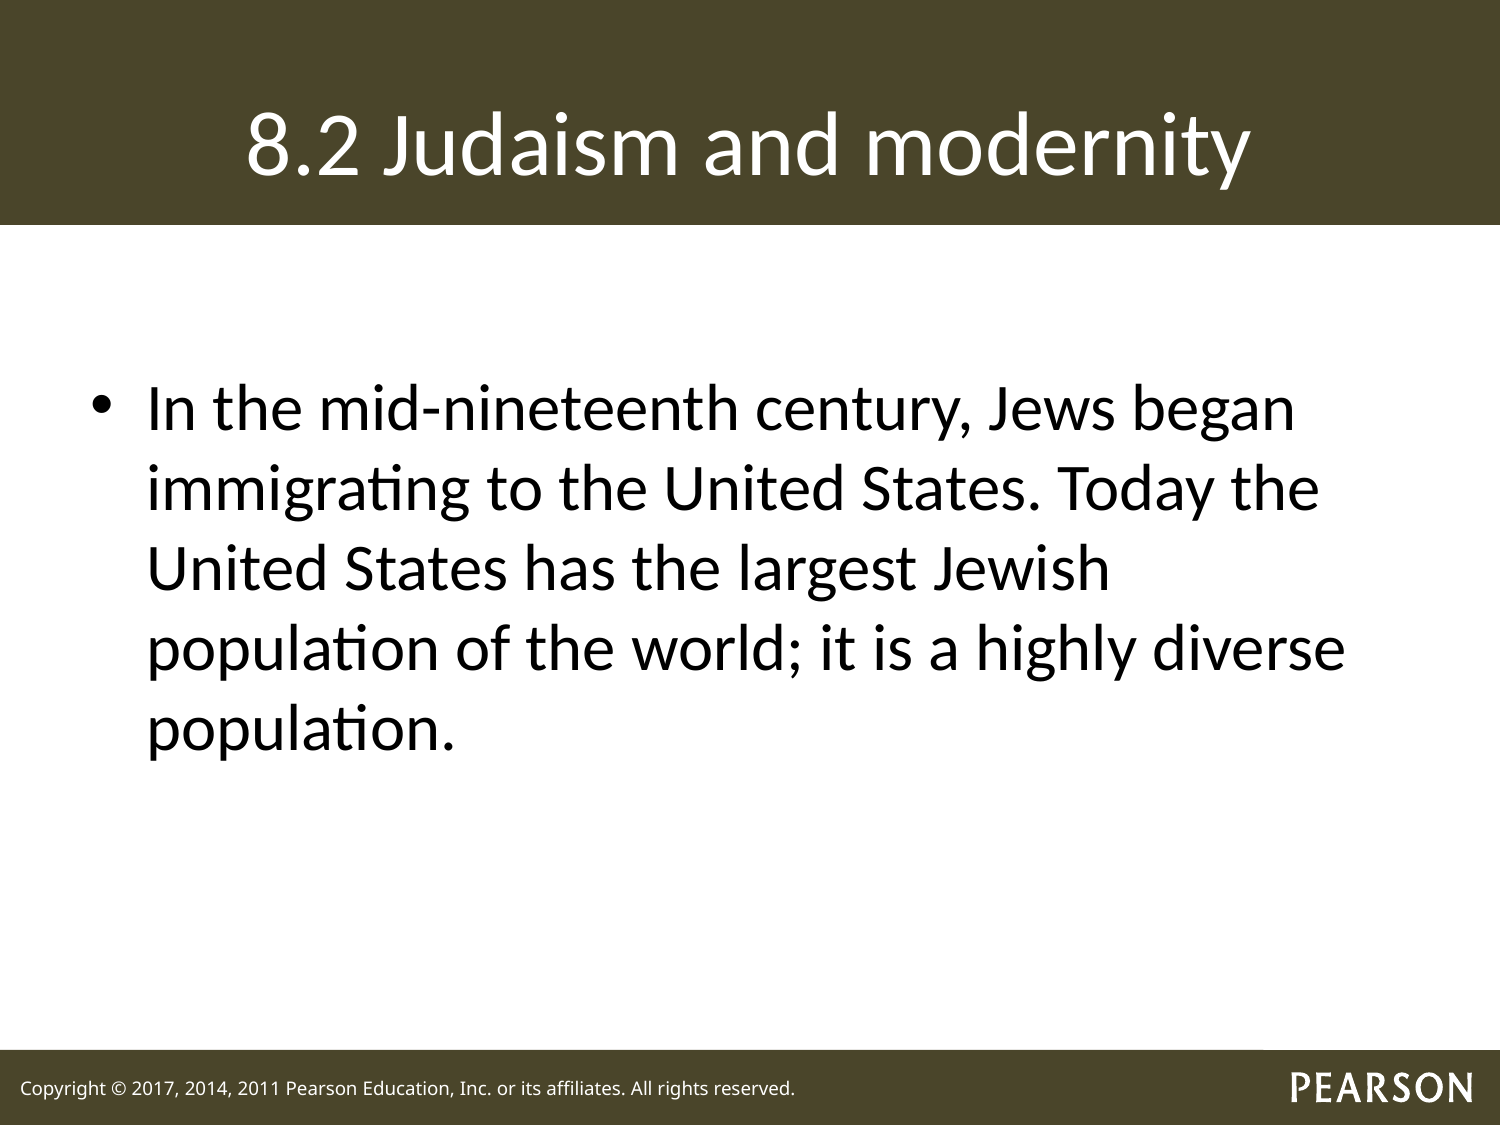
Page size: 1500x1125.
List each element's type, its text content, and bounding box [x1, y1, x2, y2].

list In the mid-nineteenth century, Jews began immigrating to the United States. Today the United States has the largest Jewish population of the world; it is a highly diverse population. [75, 262, 1425, 1005]
title 8.2 Judaism and modernity [75, 45, 1425, 233]
